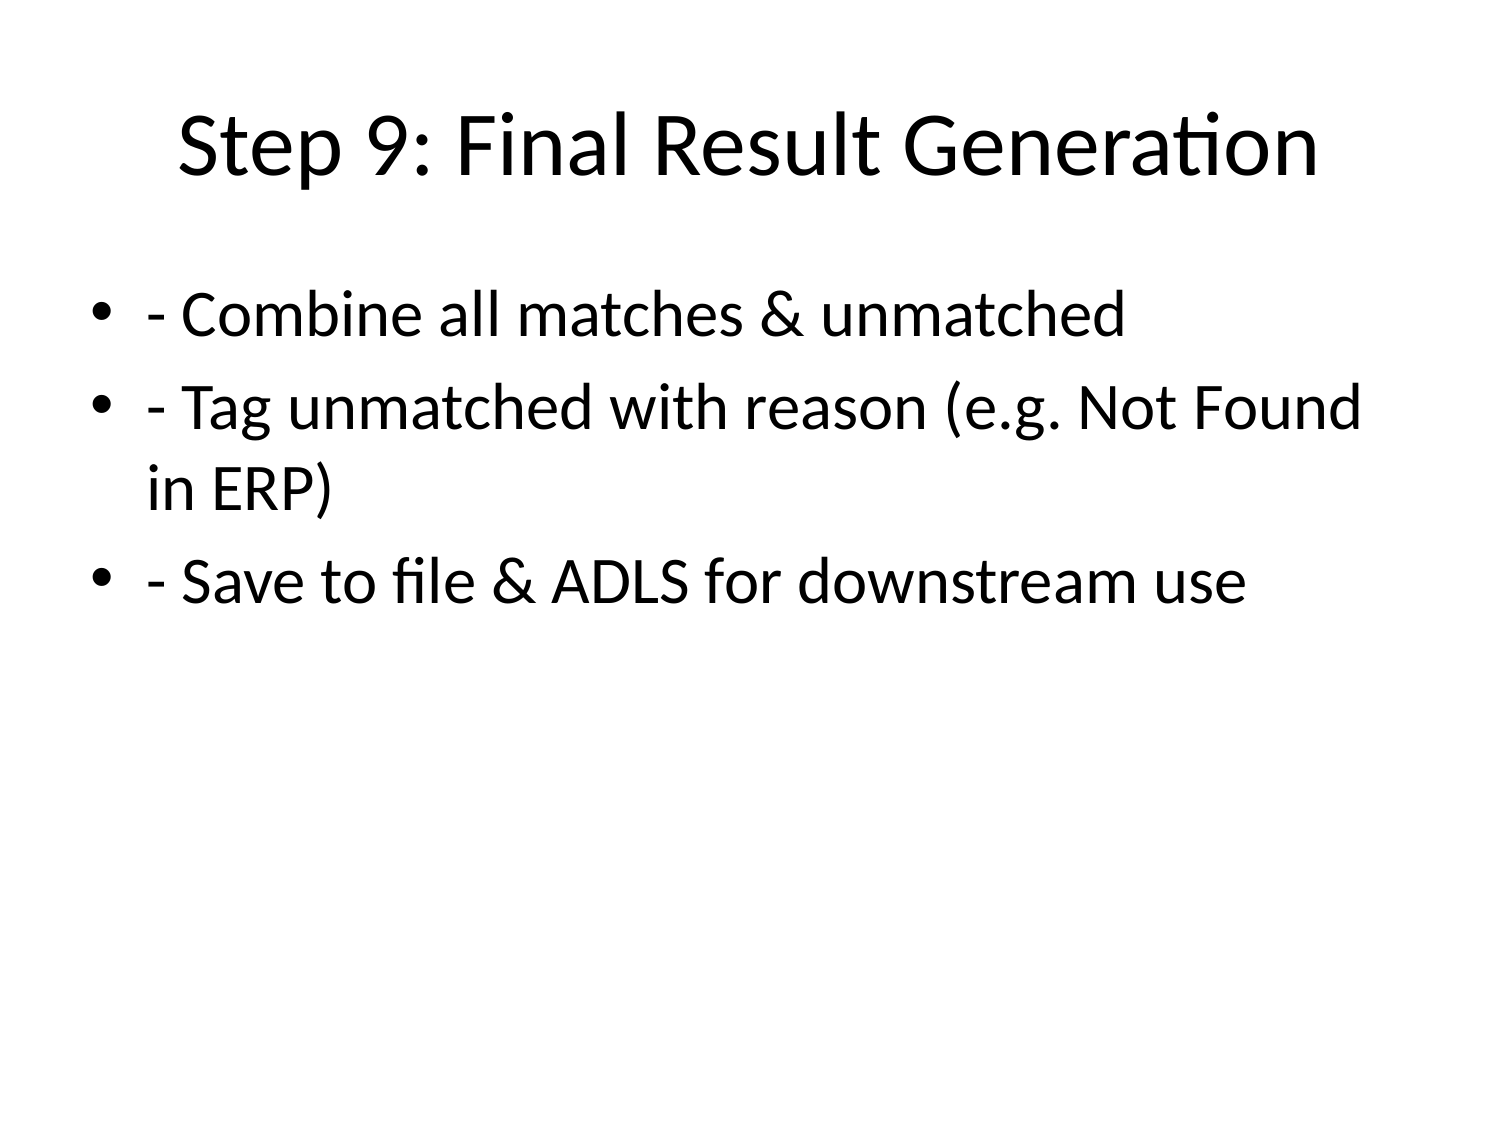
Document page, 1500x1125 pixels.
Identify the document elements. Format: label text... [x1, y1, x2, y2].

list - Combine all matches & unmatched - Tag unmatched with reason (e.g. Not Found in ERP) - Save to file & ADLS for downstream use [75, 262, 1425, 1005]
title Step 9: Final Result Generation [75, 45, 1425, 233]
